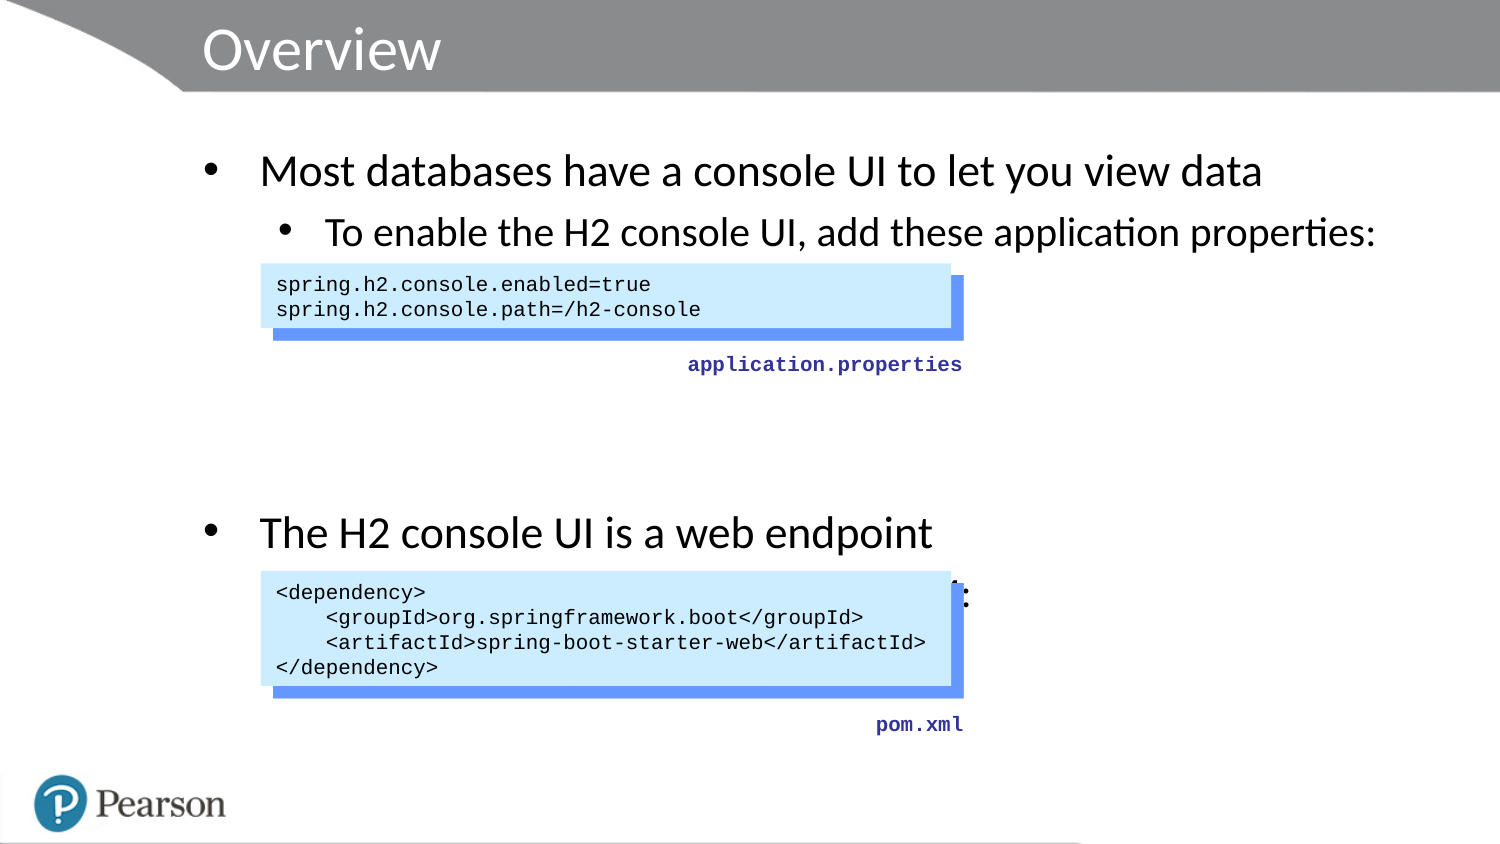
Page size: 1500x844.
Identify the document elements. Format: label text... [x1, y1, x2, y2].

text_box application.properties [672, 342, 978, 383]
picture [0, 0, 1500, 844]
text_box pom.xml [860, 703, 978, 743]
list Most databases have a console UI to let you view data To enable the H2 console UI, add these application properties: The H2 console UI is a web endpoint So, add this dependency in your POM: [188, 133, 1425, 716]
text_box spring.h2.console.enabled=true spring.h2.console.path=/h2-console [260, 263, 952, 329]
text_box <dependency> <groupId>org.springframework.boot</groupId> <artifactId>spring-boot-starter-web</artifactId> </dependency> [260, 570, 952, 686]
title Overview [187, 0, 1426, 93]
